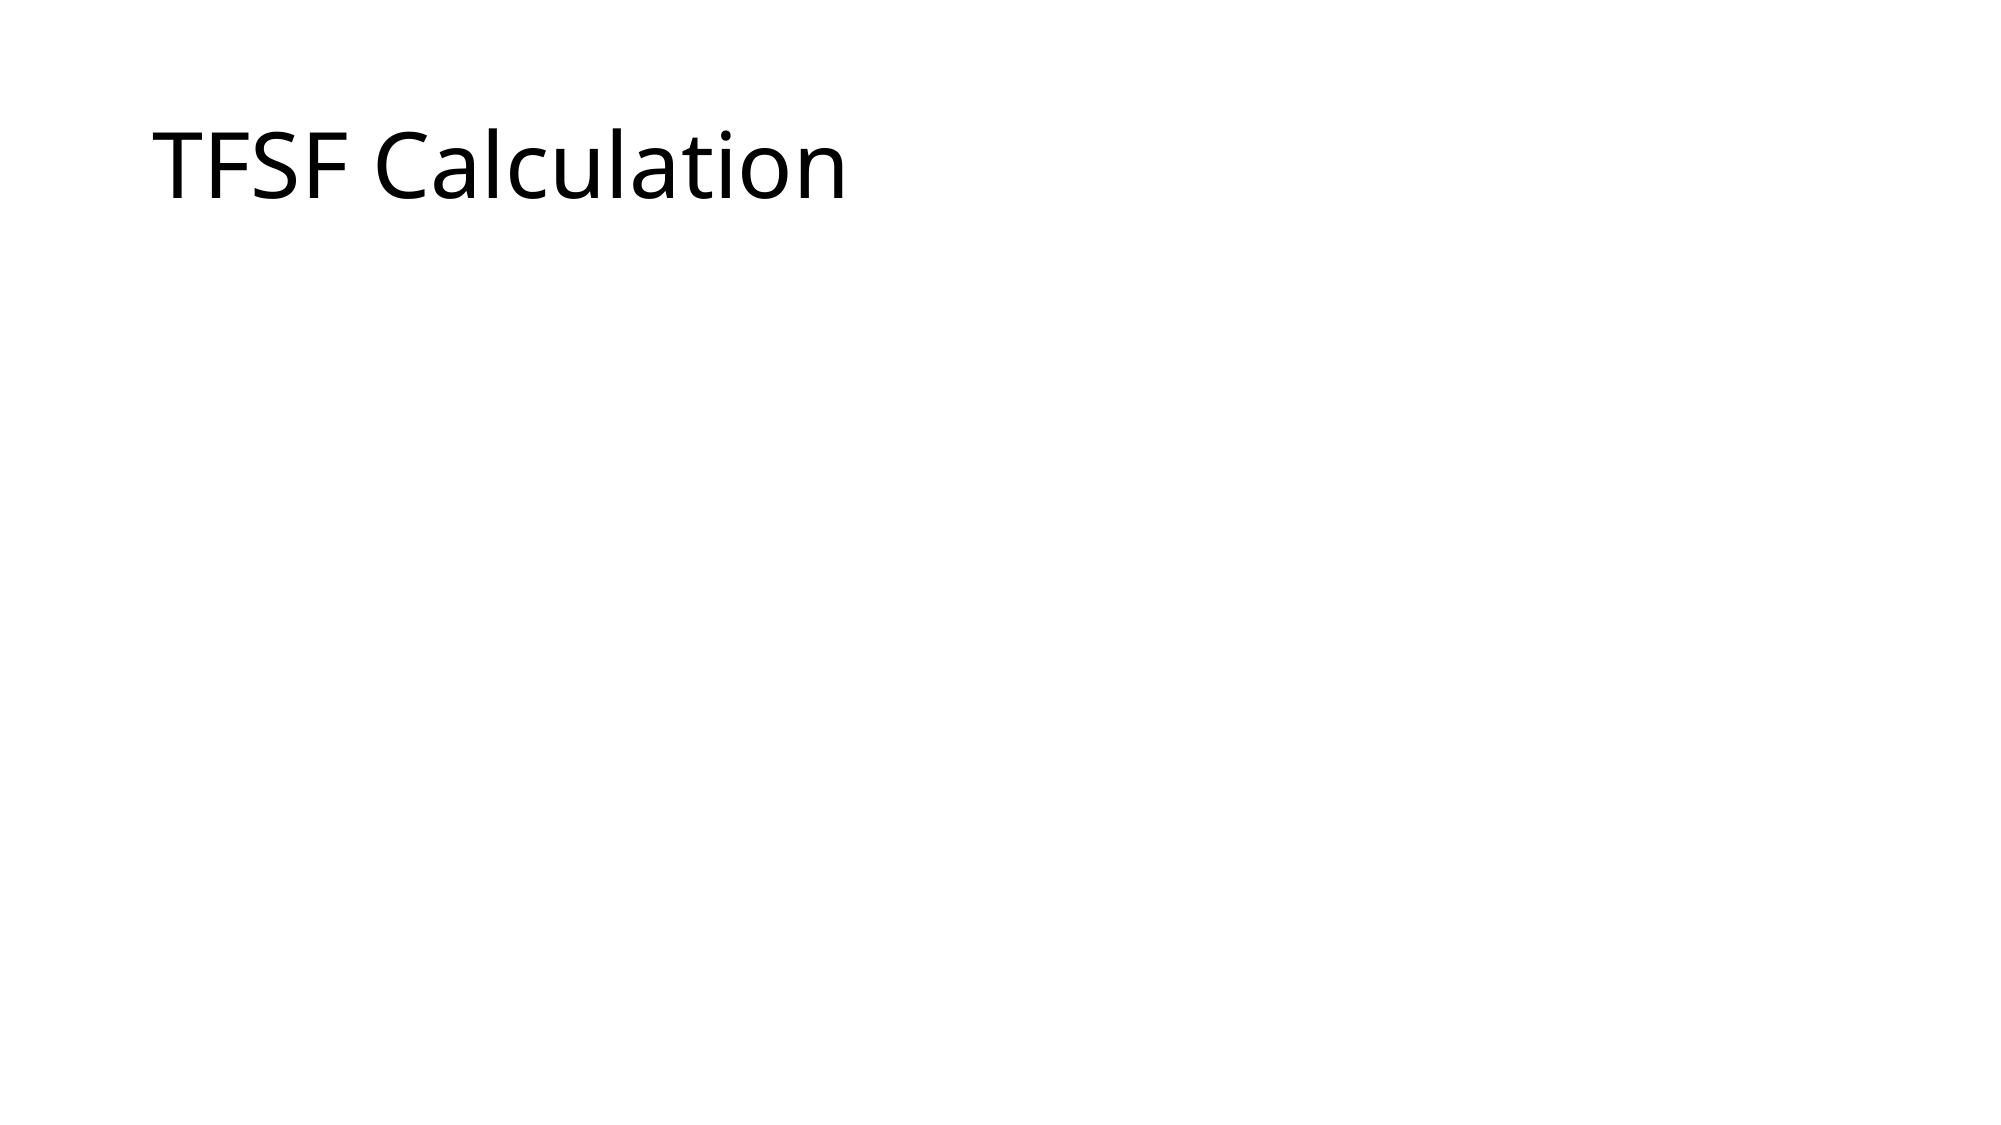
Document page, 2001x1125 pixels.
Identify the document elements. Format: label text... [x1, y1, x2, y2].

title TFSF Calculation [137, 59, 1863, 278]
